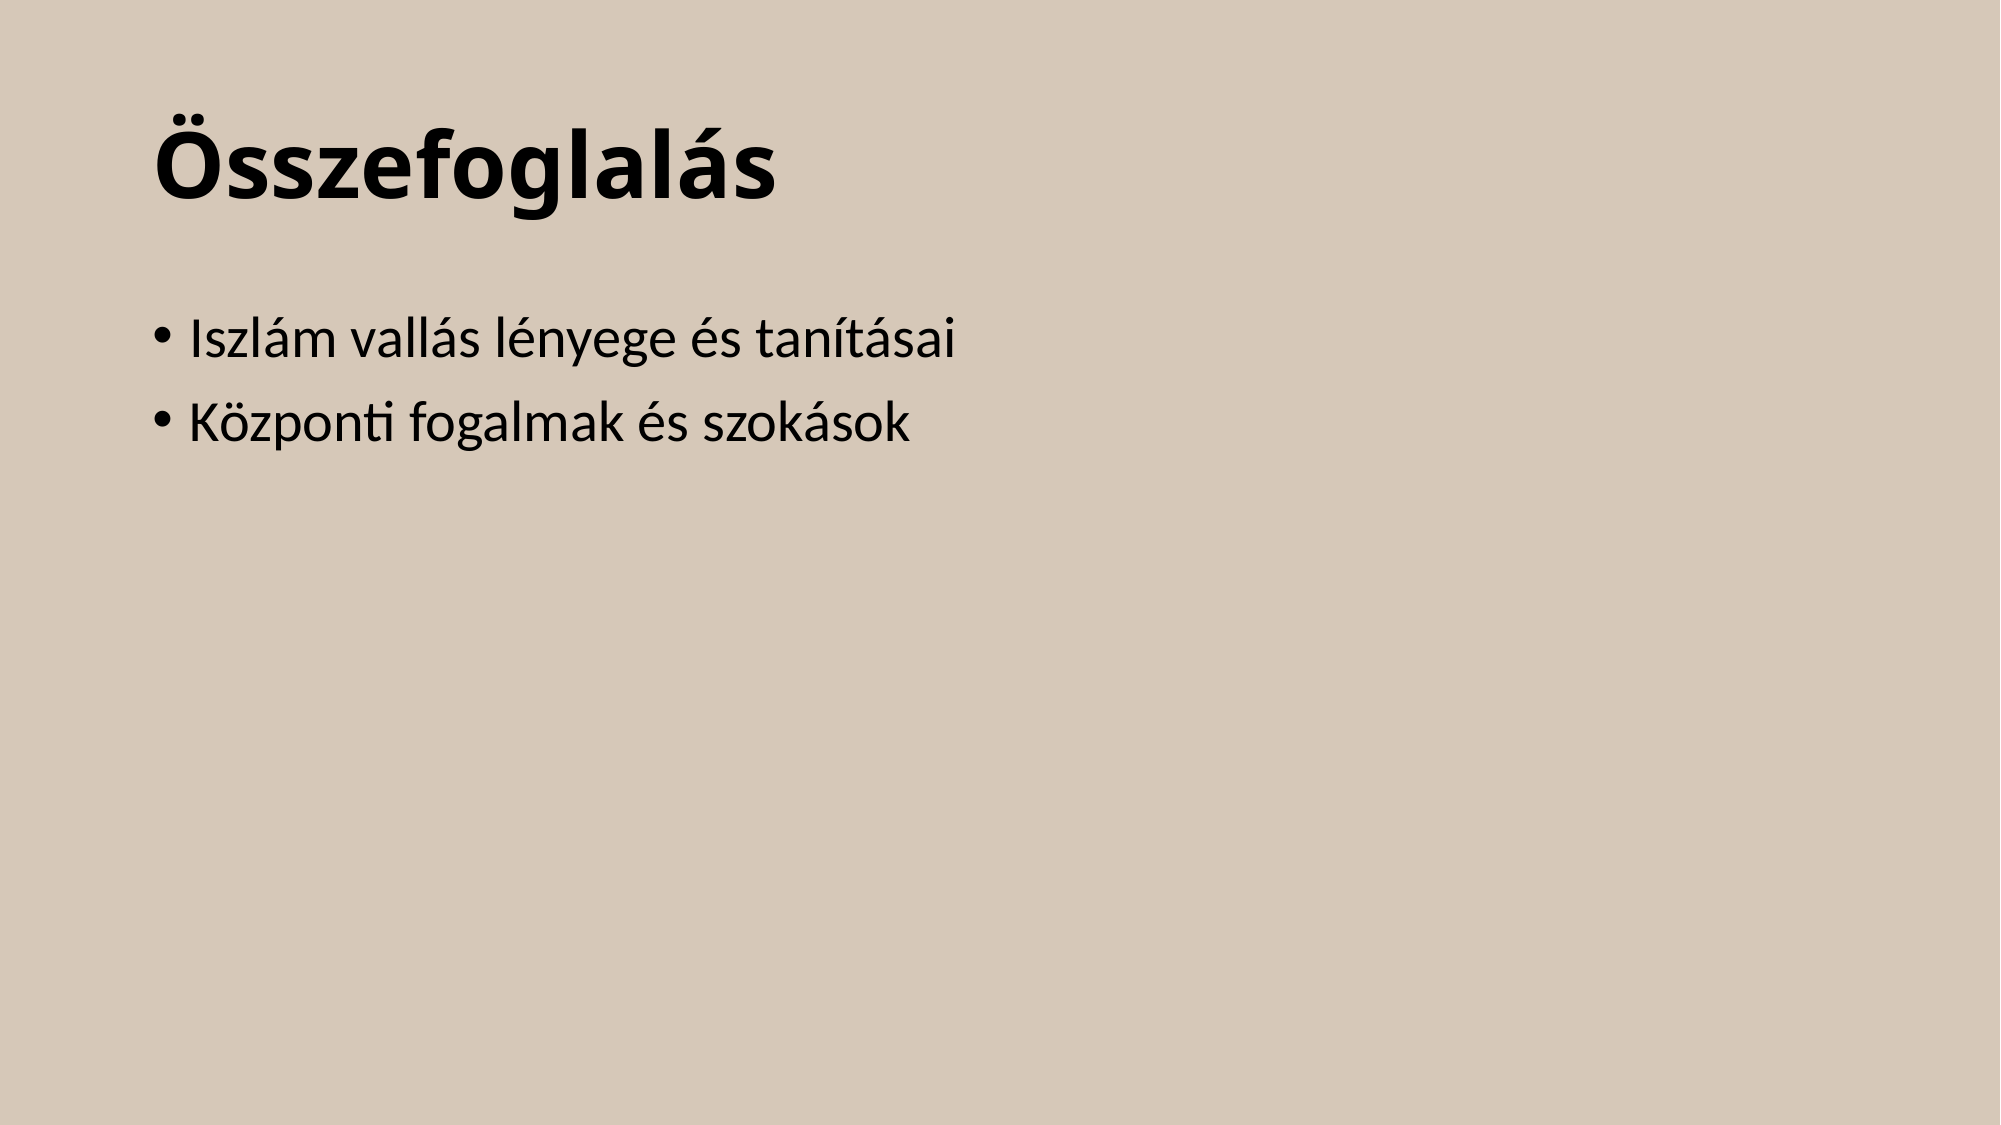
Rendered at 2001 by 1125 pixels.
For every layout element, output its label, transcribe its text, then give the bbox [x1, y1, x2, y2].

title Összefoglalás [137, 59, 1863, 278]
list Iszlám vallás lényege és tanításai Központi fogalmak és szokások [137, 299, 1863, 1014]
